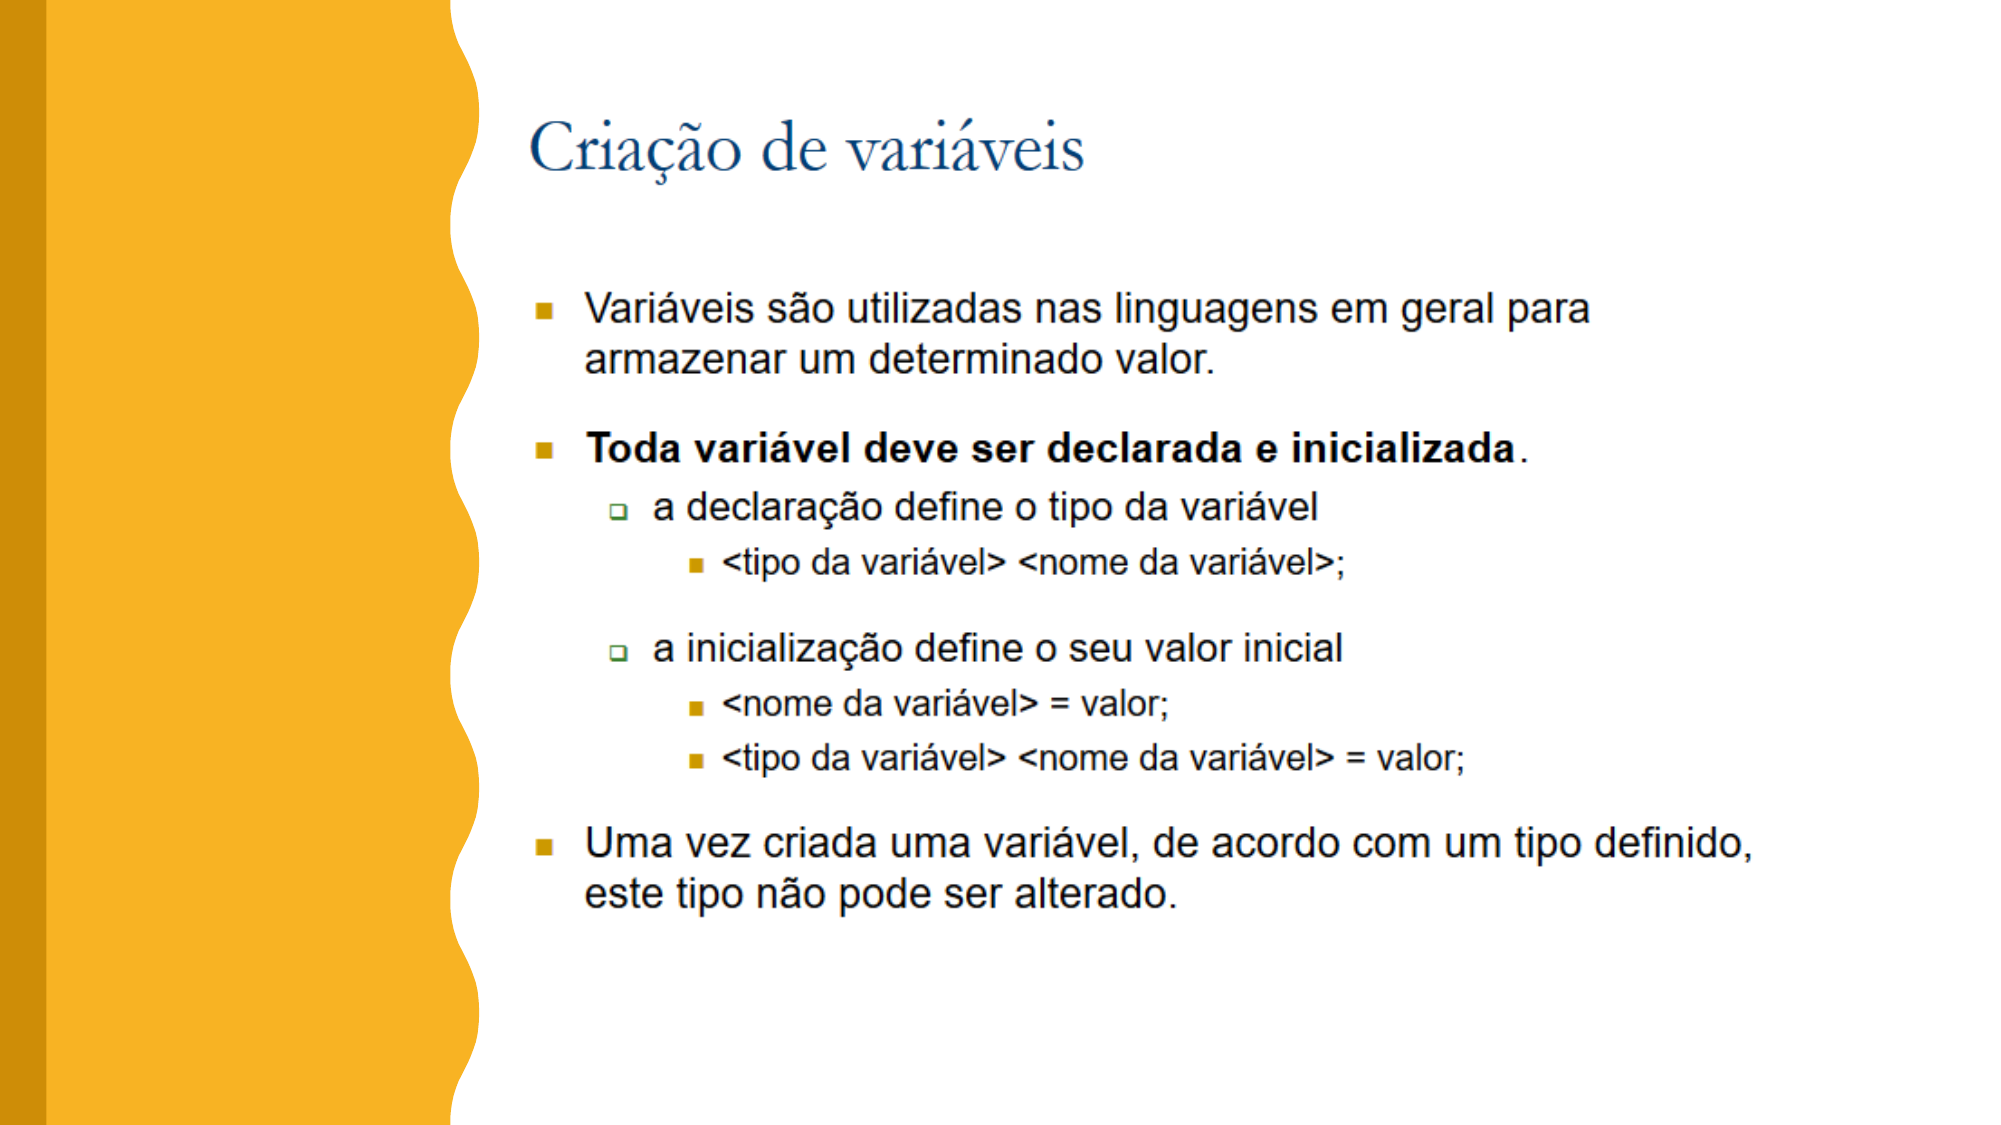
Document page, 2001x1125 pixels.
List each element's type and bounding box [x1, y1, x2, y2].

text_box [451, 0, 2000, 1125]
picture [507, 267, 1785, 950]
text_box [47, 0, 480, 1125]
text_box [0, 0, 47, 1125]
picture [520, 112, 1115, 190]
